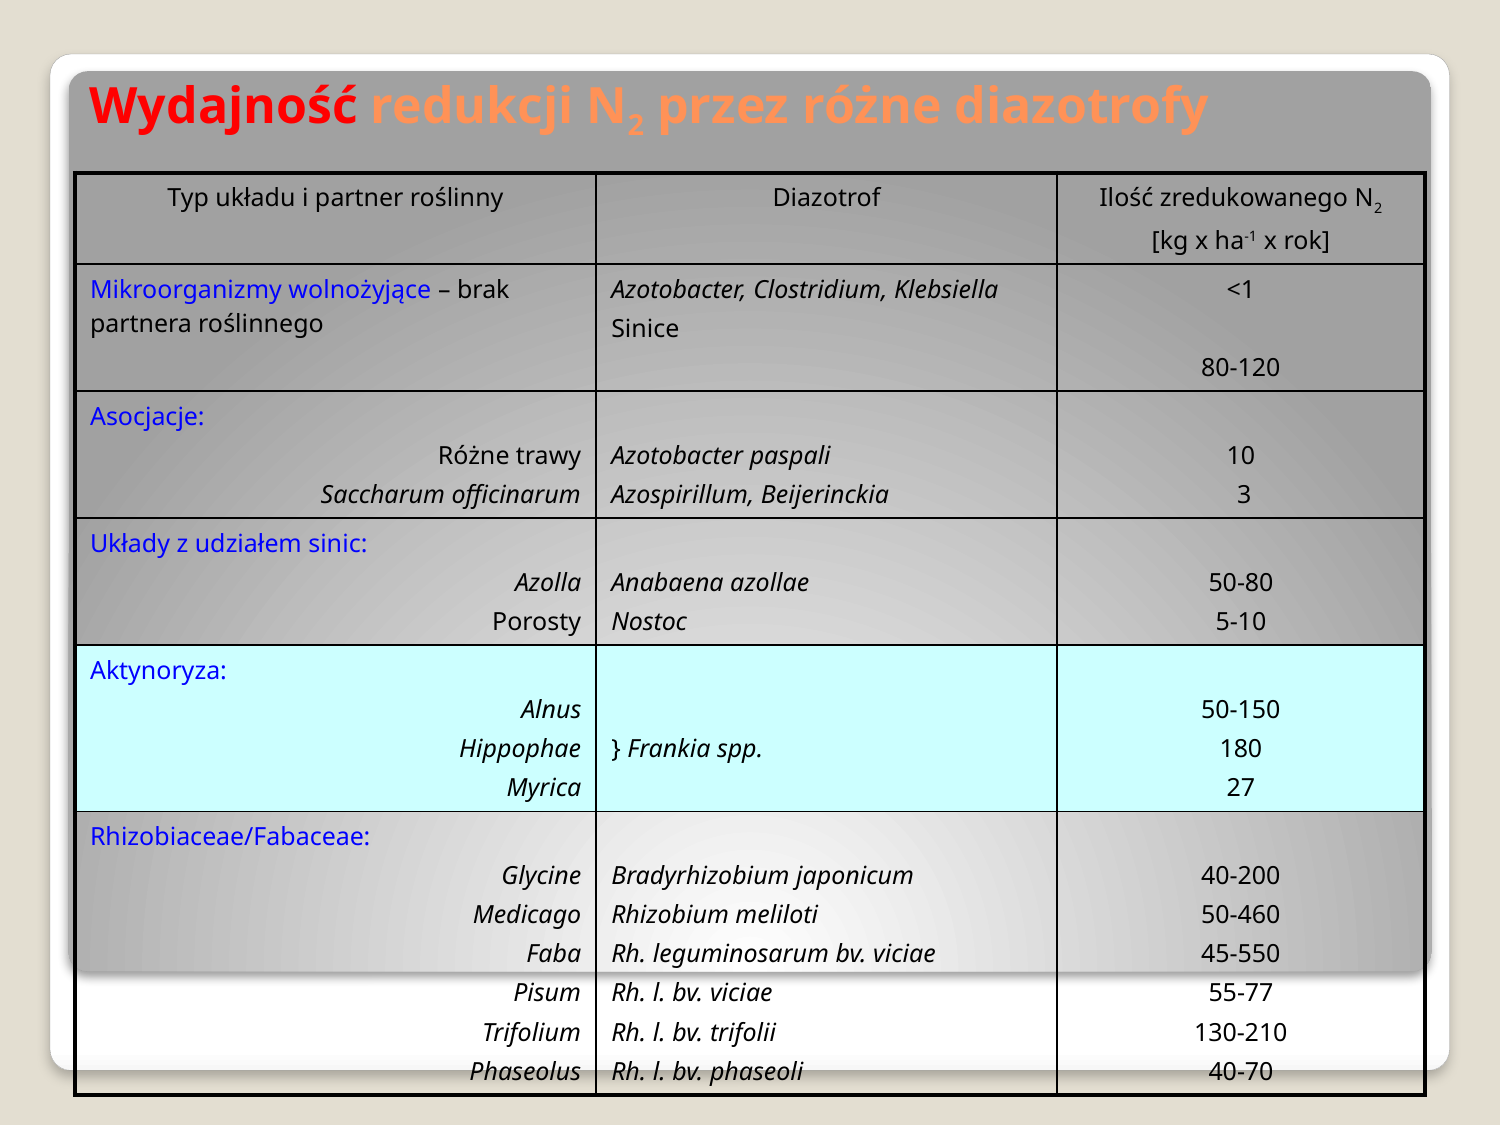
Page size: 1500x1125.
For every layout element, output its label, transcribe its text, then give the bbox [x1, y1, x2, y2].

title Wydajność redukcji N2 przez różne diazotrofy [75, 45, 1425, 149]
table_cell Azotobacter, Clostridium, Klebsiella Sinice [597, 265, 1056, 390]
table_cell 50-80 5-10 [1058, 519, 1423, 644]
table_cell Układy z udziałem sinic: Azolla Porosty [77, 519, 595, 644]
table_cell 10 3 [1058, 392, 1423, 517]
table_header Ilość zredukowanego N2 [kg x ha-1 x rok] [1058, 175, 1423, 263]
table_header Diazotrof [597, 175, 1056, 263]
table_cell Rhizobiaceae/Fabaceae: Glycine Medicago Faba Pisum Trifolium Phaseolus [77, 812, 595, 1093]
table_cell Azotobacter paspali Azospirillum, Beijerinckia [597, 392, 1056, 517]
table_cell Aktynoryza: Alnus Hippophae Myrica [77, 646, 595, 811]
table_cell } Frankia spp. [597, 646, 1056, 811]
table_header Typ układu i partner roślinny [77, 175, 595, 263]
table_cell Mikroorganizmy wolnożyjące – brak partnera roślinnego [77, 265, 595, 390]
table_cell <1 80-120 [1058, 265, 1423, 390]
table_cell 40-200 50-460 45-550 55-77 130-210 40-70 [1058, 812, 1423, 1093]
table_cell 50-150 180 27 [1058, 646, 1423, 811]
table_cell Anabaena azollae Nostoc [597, 519, 1056, 644]
table_cell Asocjacje: Różne trawy Saccharum officinarum [77, 392, 595, 517]
table_cell Bradyrhizobium japonicum Rhizobium meliloti Rh. leguminosarum bv. viciae Rh. l. bv. viciae Rh. l. bv. trifolii Rh. l. bv. phaseoli [597, 812, 1056, 1093]
